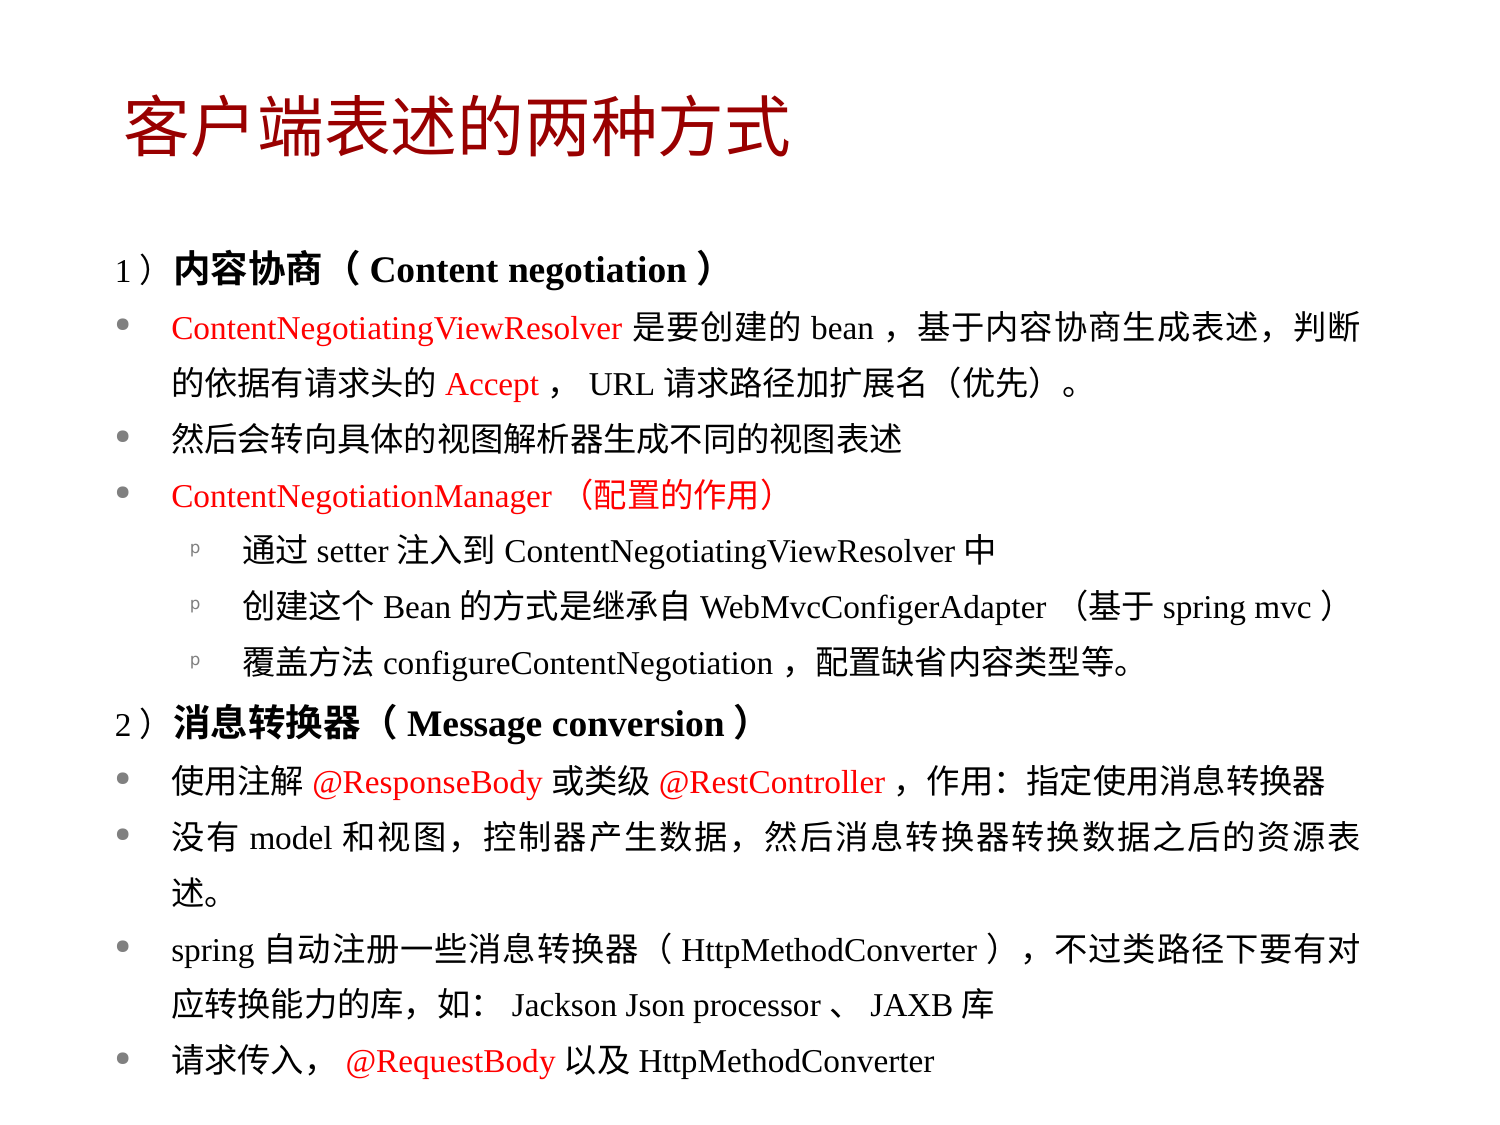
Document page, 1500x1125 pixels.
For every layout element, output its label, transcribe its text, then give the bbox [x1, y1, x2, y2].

title 客户端表述的两种方式 [123, 52, 1377, 197]
text_box 1）内容协商（Content negotiation） ContentNegotiatingViewResolver是要创建的bean，基于内容协商生成表述，判断的依据有请求头的Accept，URL请求路径加扩展名（优先）。 然后会转向具体的视图解析器生成不同的视图表述 ContentNegotiationManager（配置的作用） 通过setter注入到ContentNegotiatingViewResolver中 创建这个Bean的方式是继承自WebMvcConfigerAdapter（基于spring mvc） 覆盖方法configureContentNegotiation，配置缺省内容类型等。 2）消息转换器（Message conversion） 使用注解@ResponseBody或类级@RestController，作用：指定使用消息转换器 没有model和视图，控制器产生数据，然后消息转换器转换数据之后的资源表述。 spring自动注册一些消息转换器（HttpMethodConverter），不过类路径下要有对应转换能力的库，如：Jackson Json processor、JAXB库 请求传入，@RequestBody以及HttpMethodConverter [100, 219, 1376, 1059]
